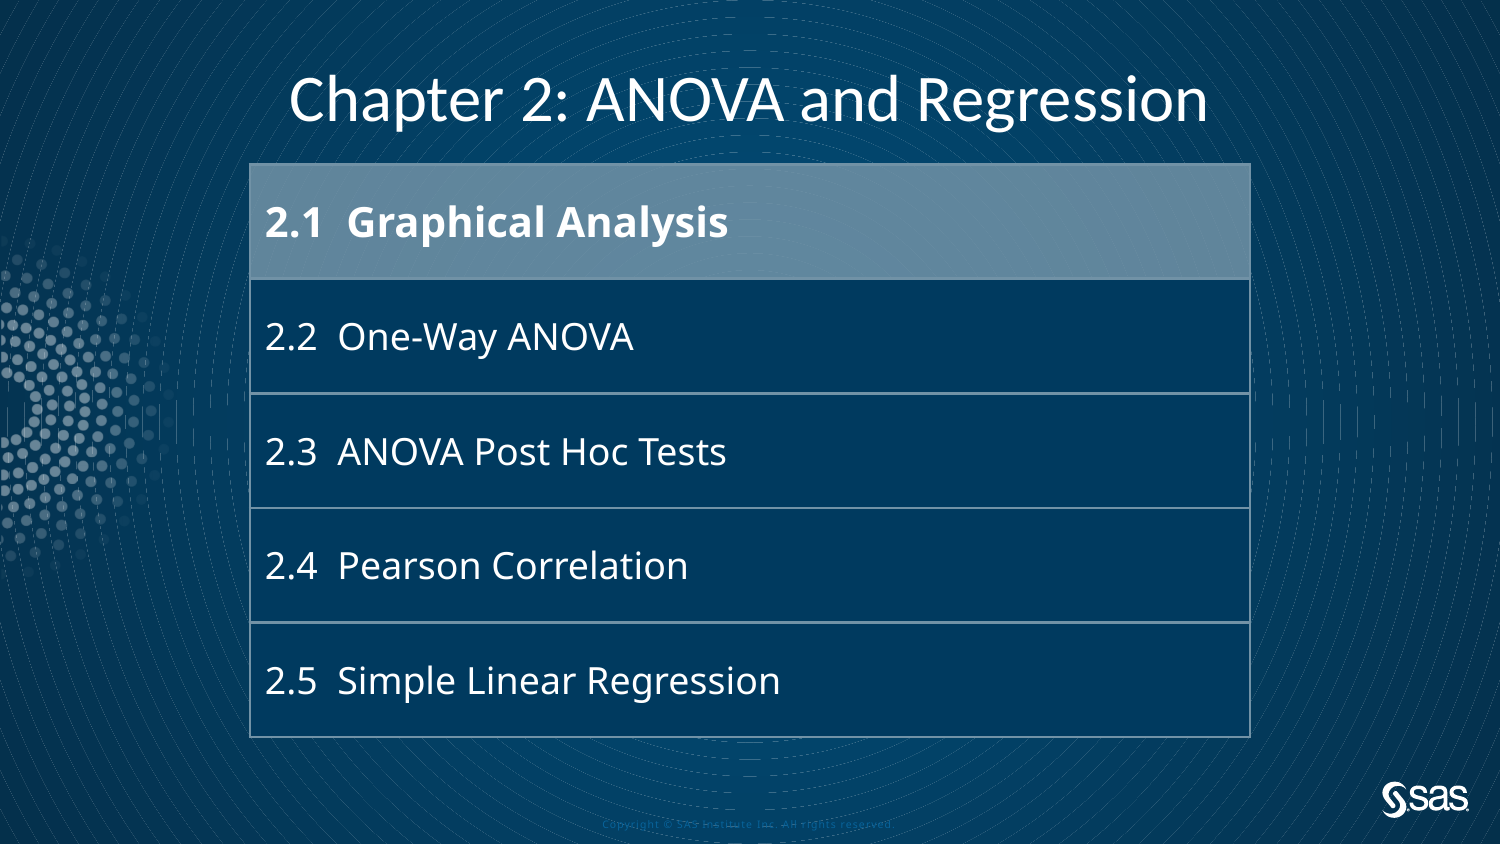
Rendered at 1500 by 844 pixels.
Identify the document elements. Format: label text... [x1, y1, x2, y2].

picture [2, 235, 183, 581]
title Chapter 2: ANOVA and Regression [0, 80, 1500, 135]
table_cell 2.4 Pearson Correlation [251, 509, 1249, 621]
table_header 2.1 Graphical Analysis [251, 166, 1249, 277]
table_cell 2.5 Simple Linear Regression [251, 624, 1249, 736]
table_cell 2.3 ANOVA Post Hoc Tests [251, 395, 1249, 507]
table_cell 2.2 One-Way ANOVA [251, 280, 1249, 392]
